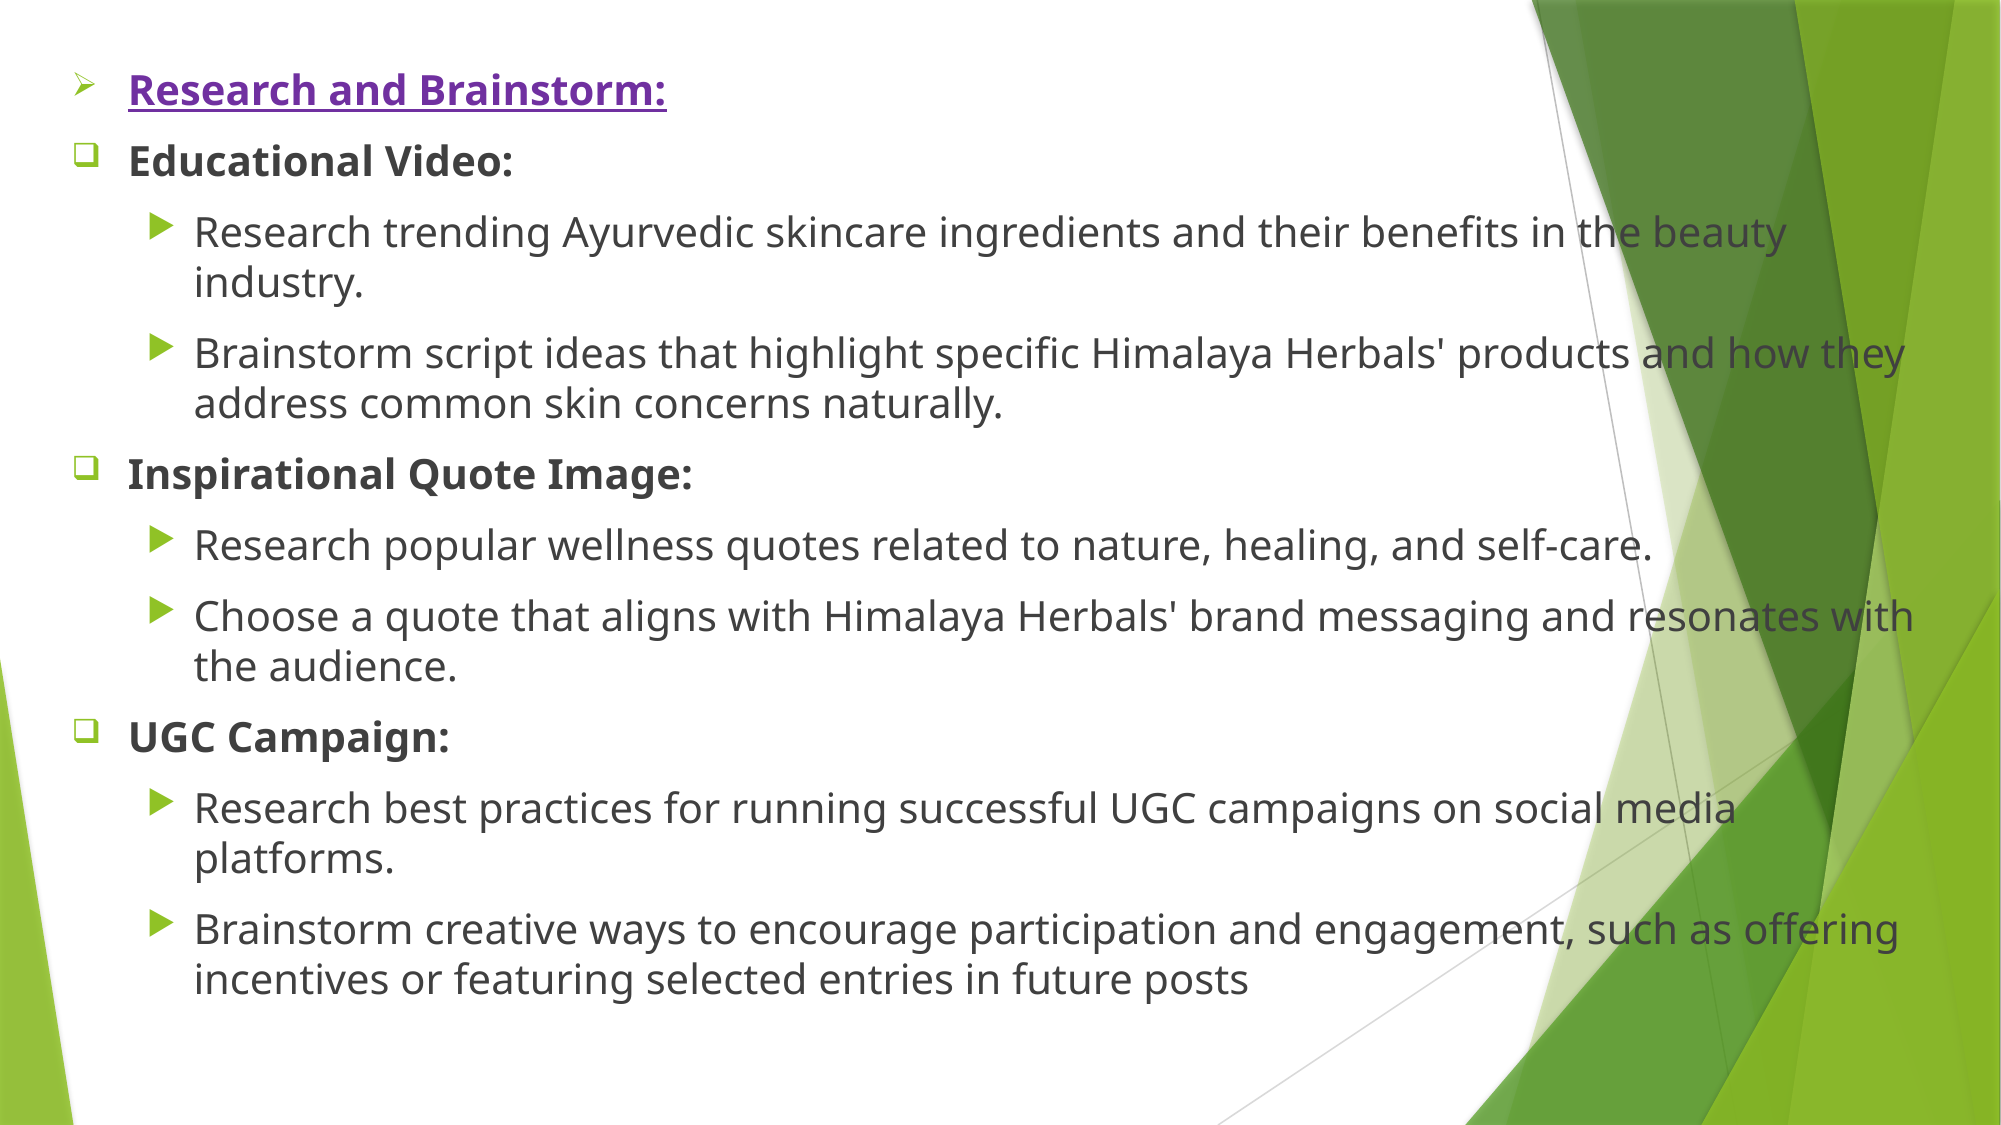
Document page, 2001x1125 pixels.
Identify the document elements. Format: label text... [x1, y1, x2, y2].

list Research and Brainstorm: Educational Video: Research trending Ayurvedic skincare ingredients and their benefits in the beauty industry. Brainstorm script ideas that highlight specific Himalaya Herbals' products and how they address common skin concerns naturally. Inspirational Quote Image: Research popular wellness quotes related to nature, healing, and self-care. Choose a quote that aligns with Himalaya Herbals' brand messaging and resonates with the audience. UGC Campaign: Research best practices for running successful UGC campaigns on social media platforms. Brainstorm creative ways to encourage participation and engagement, such as offering incentives or featuring selected entries in future posts [56, 56, 1955, 1089]
